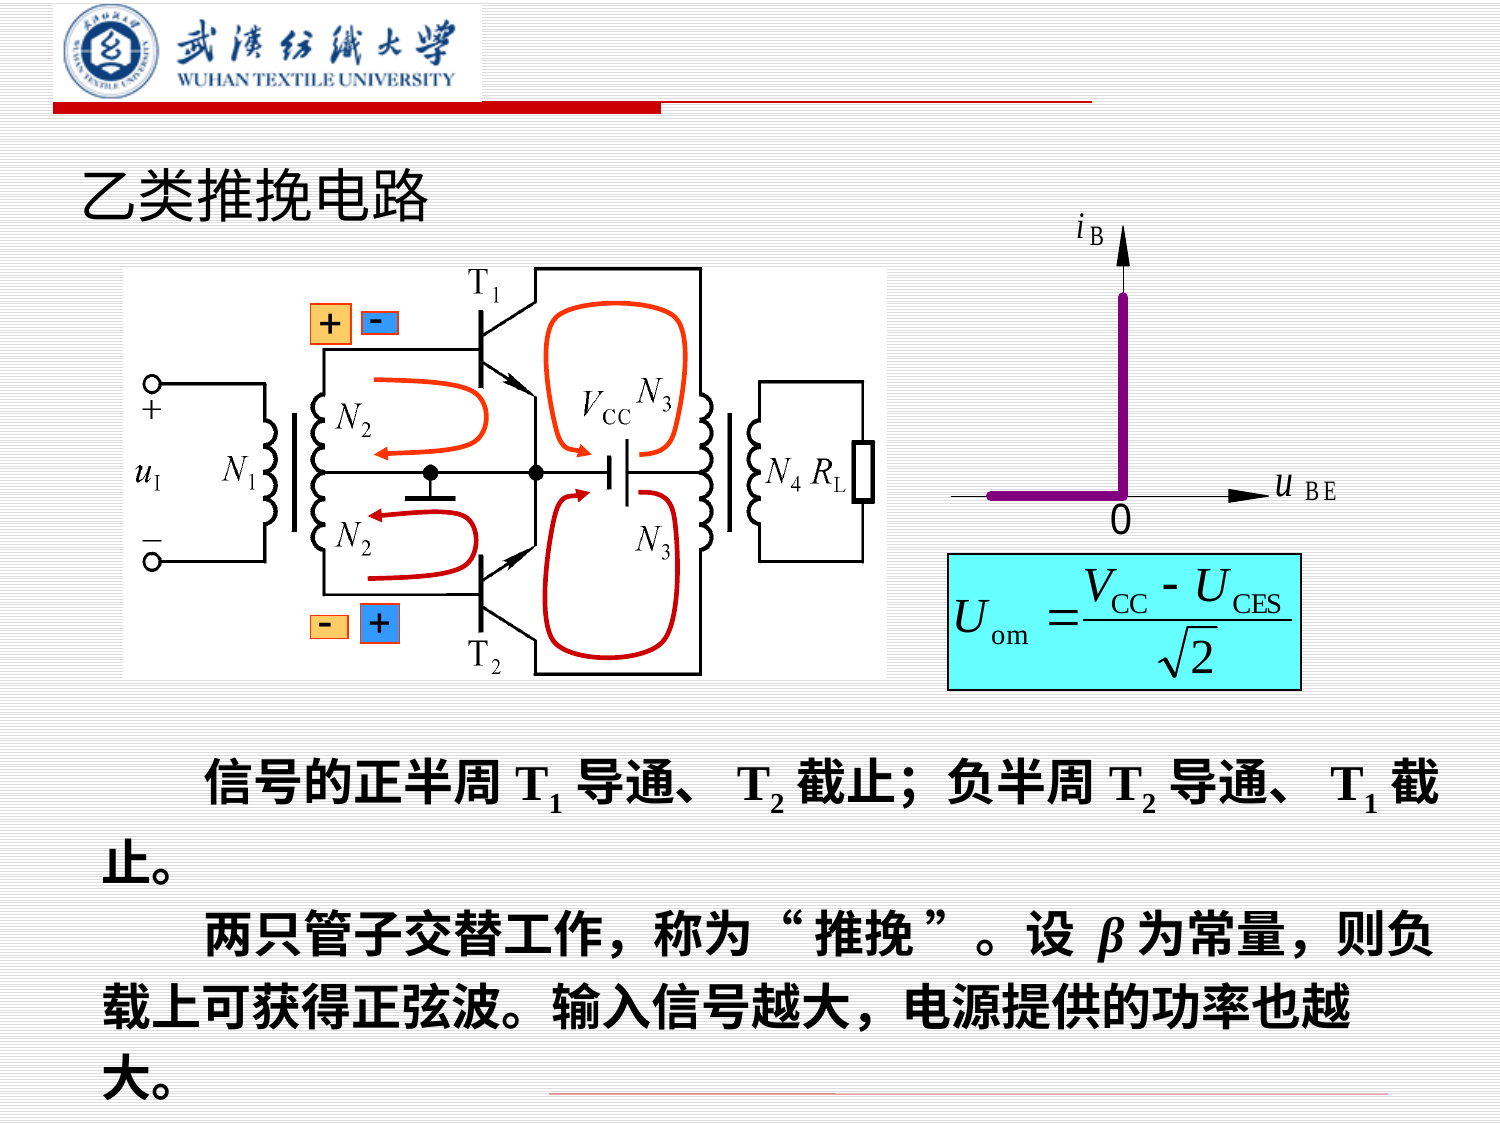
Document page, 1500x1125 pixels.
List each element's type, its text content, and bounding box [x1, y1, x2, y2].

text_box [948, 557, 1301, 690]
title 乙类推挽电路 [64, 148, 550, 237]
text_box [311, 304, 351, 638]
picture [53, 4, 482, 102]
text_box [361, 312, 400, 643]
text_box 信号的正半周T1导通、T2截止；负半周T2导通、T1截止。 两只管子交替工作，称为“ 推挽 ”。设 β为常量，则负载上可获得正弦波。输入信号越大，电源提供的功率也越大。 [86, 729, 1465, 1115]
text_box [948, 204, 1350, 549]
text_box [123, 266, 887, 680]
